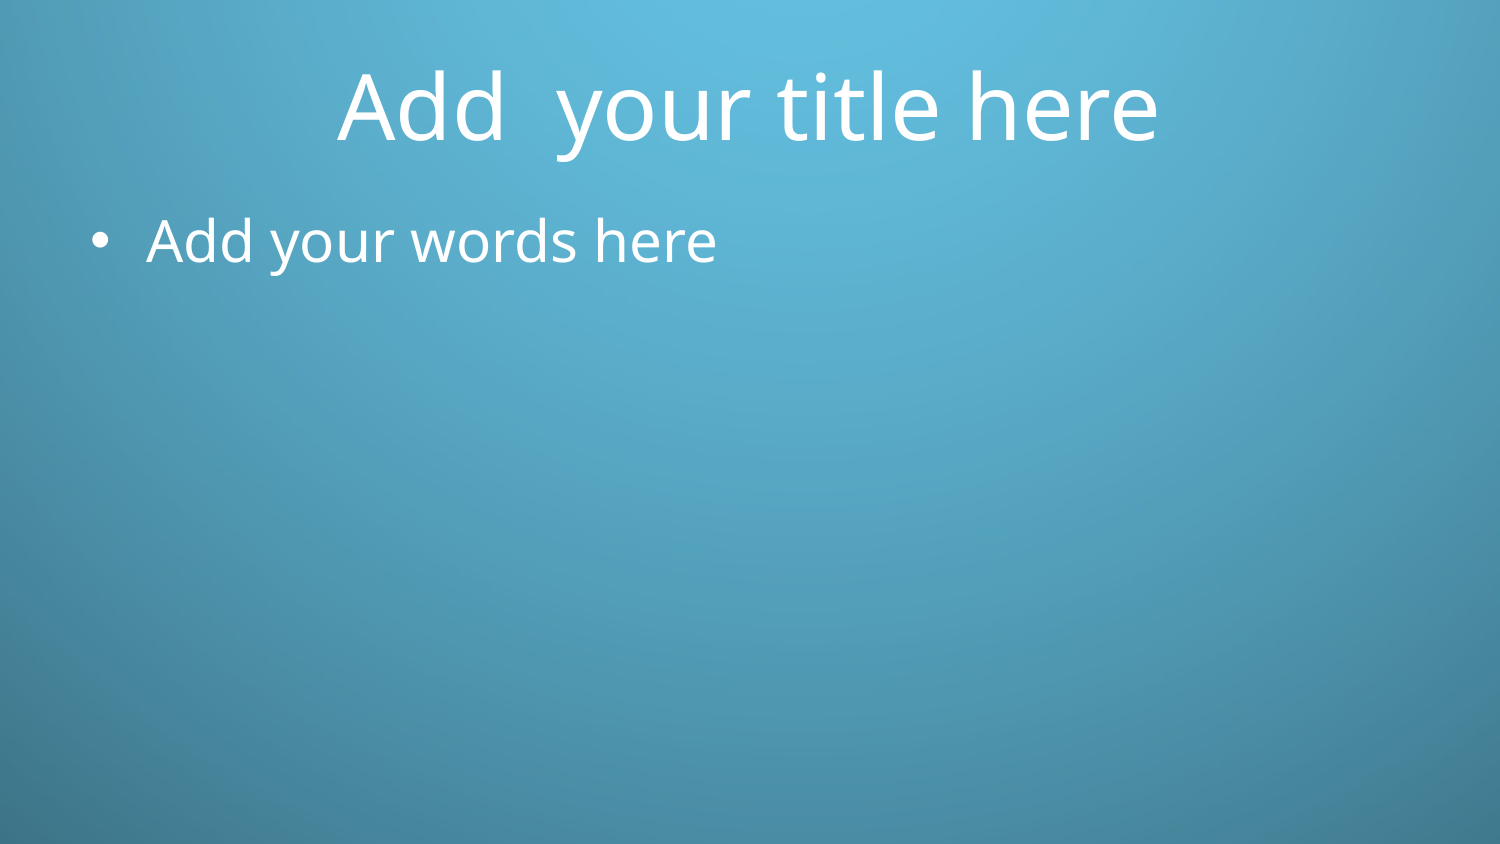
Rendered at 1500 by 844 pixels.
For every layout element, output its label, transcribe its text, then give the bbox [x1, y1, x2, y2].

list Add your words here [75, 196, 1425, 754]
title Add your title here [75, 33, 1425, 175]
picture [0, 0, 1500, 844]
